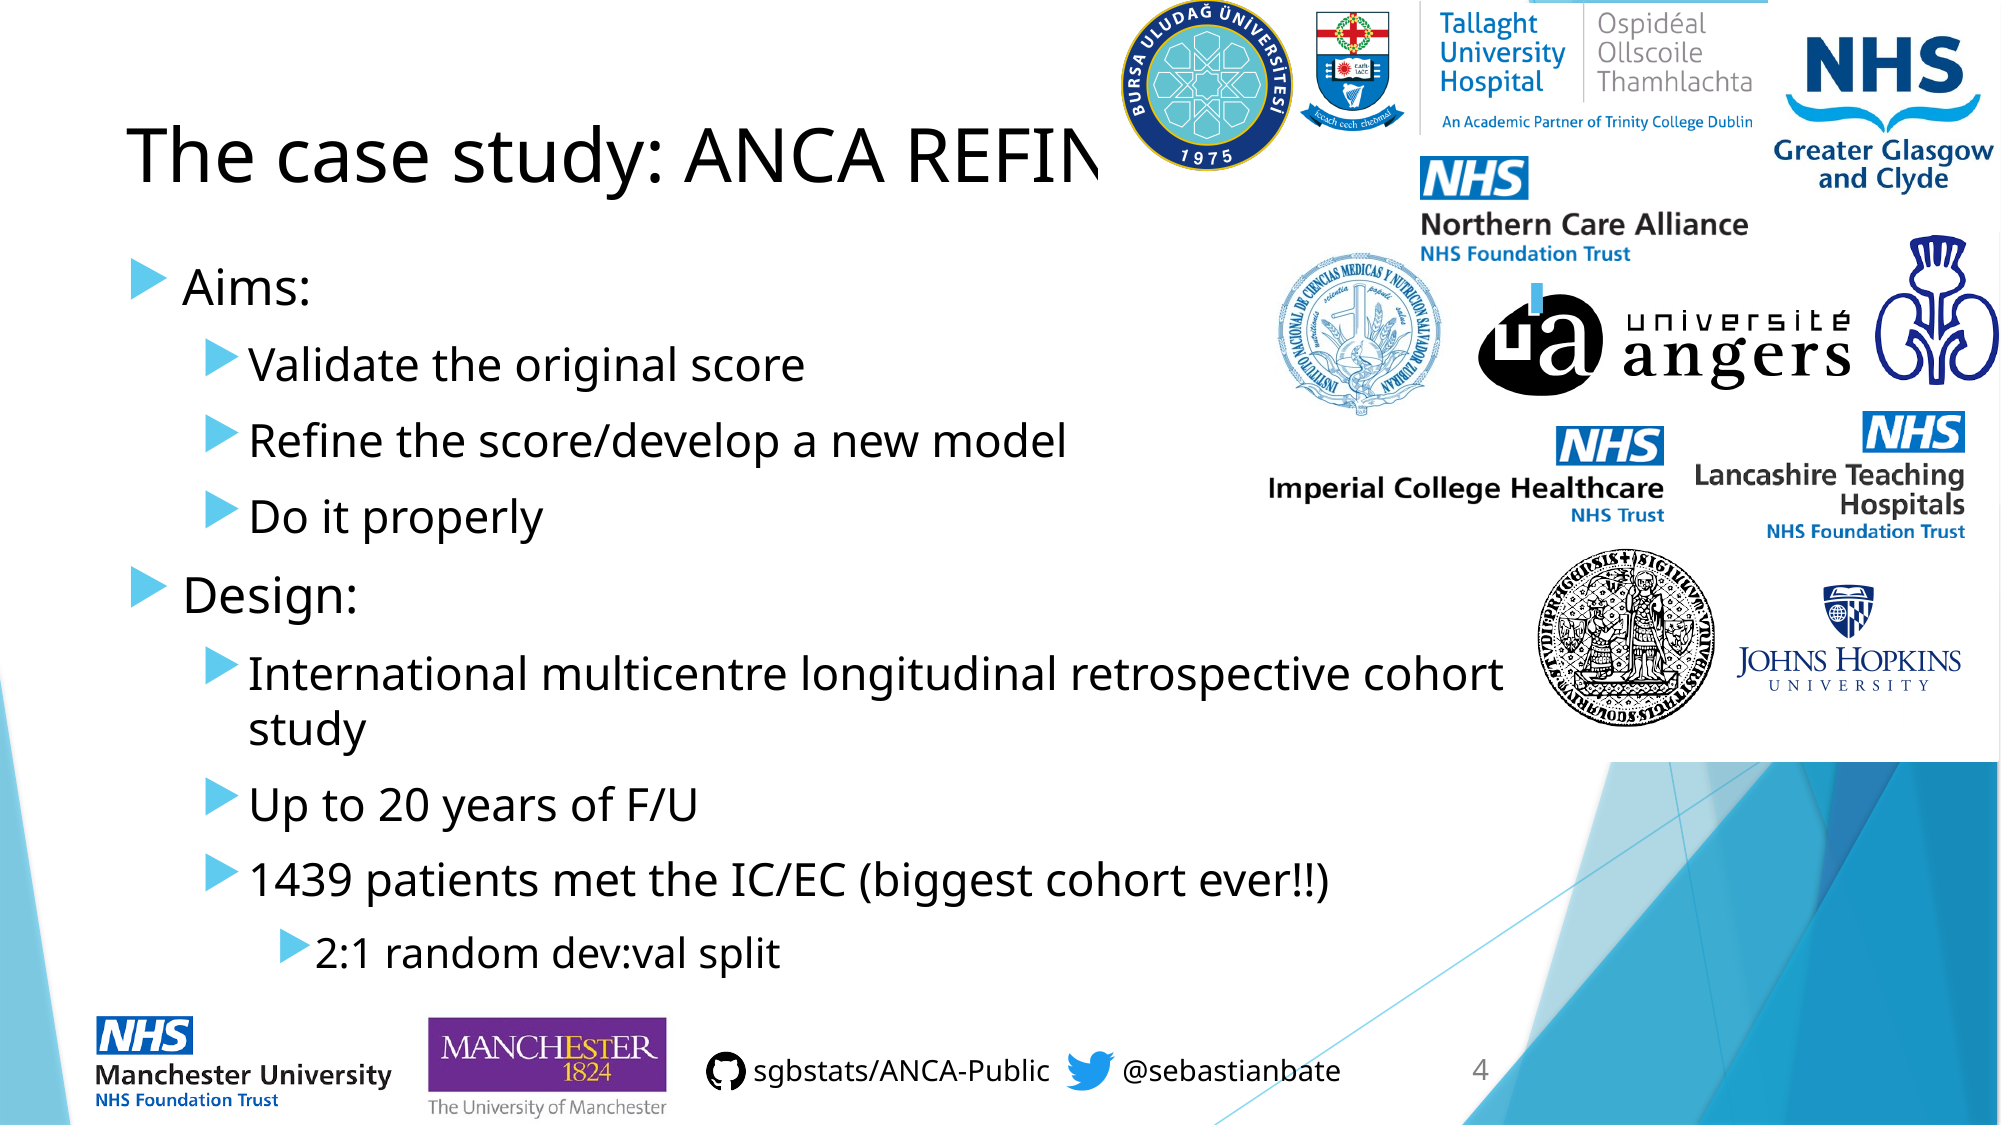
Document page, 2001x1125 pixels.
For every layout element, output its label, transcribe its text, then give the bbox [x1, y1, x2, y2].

list Aims: Validate the original score Refine the score/develop a new model Do it properly Design: International multicentre longitudinal retrospective cohort study Up to 20 years of F/U 1439 patients met the IC/EC (biggest cohort ever!!) 2:1 random dev:val split [111, 247, 1522, 992]
picture [418, 1006, 675, 1125]
picture [706, 1051, 746, 1091]
picture [83, 1006, 404, 1125]
picture [1066, 1051, 1115, 1091]
slide_number 4 [1392, 1045, 1505, 1097]
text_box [1099, 0, 2000, 762]
title The case study: ANCA REFINE [111, 99, 1094, 221]
